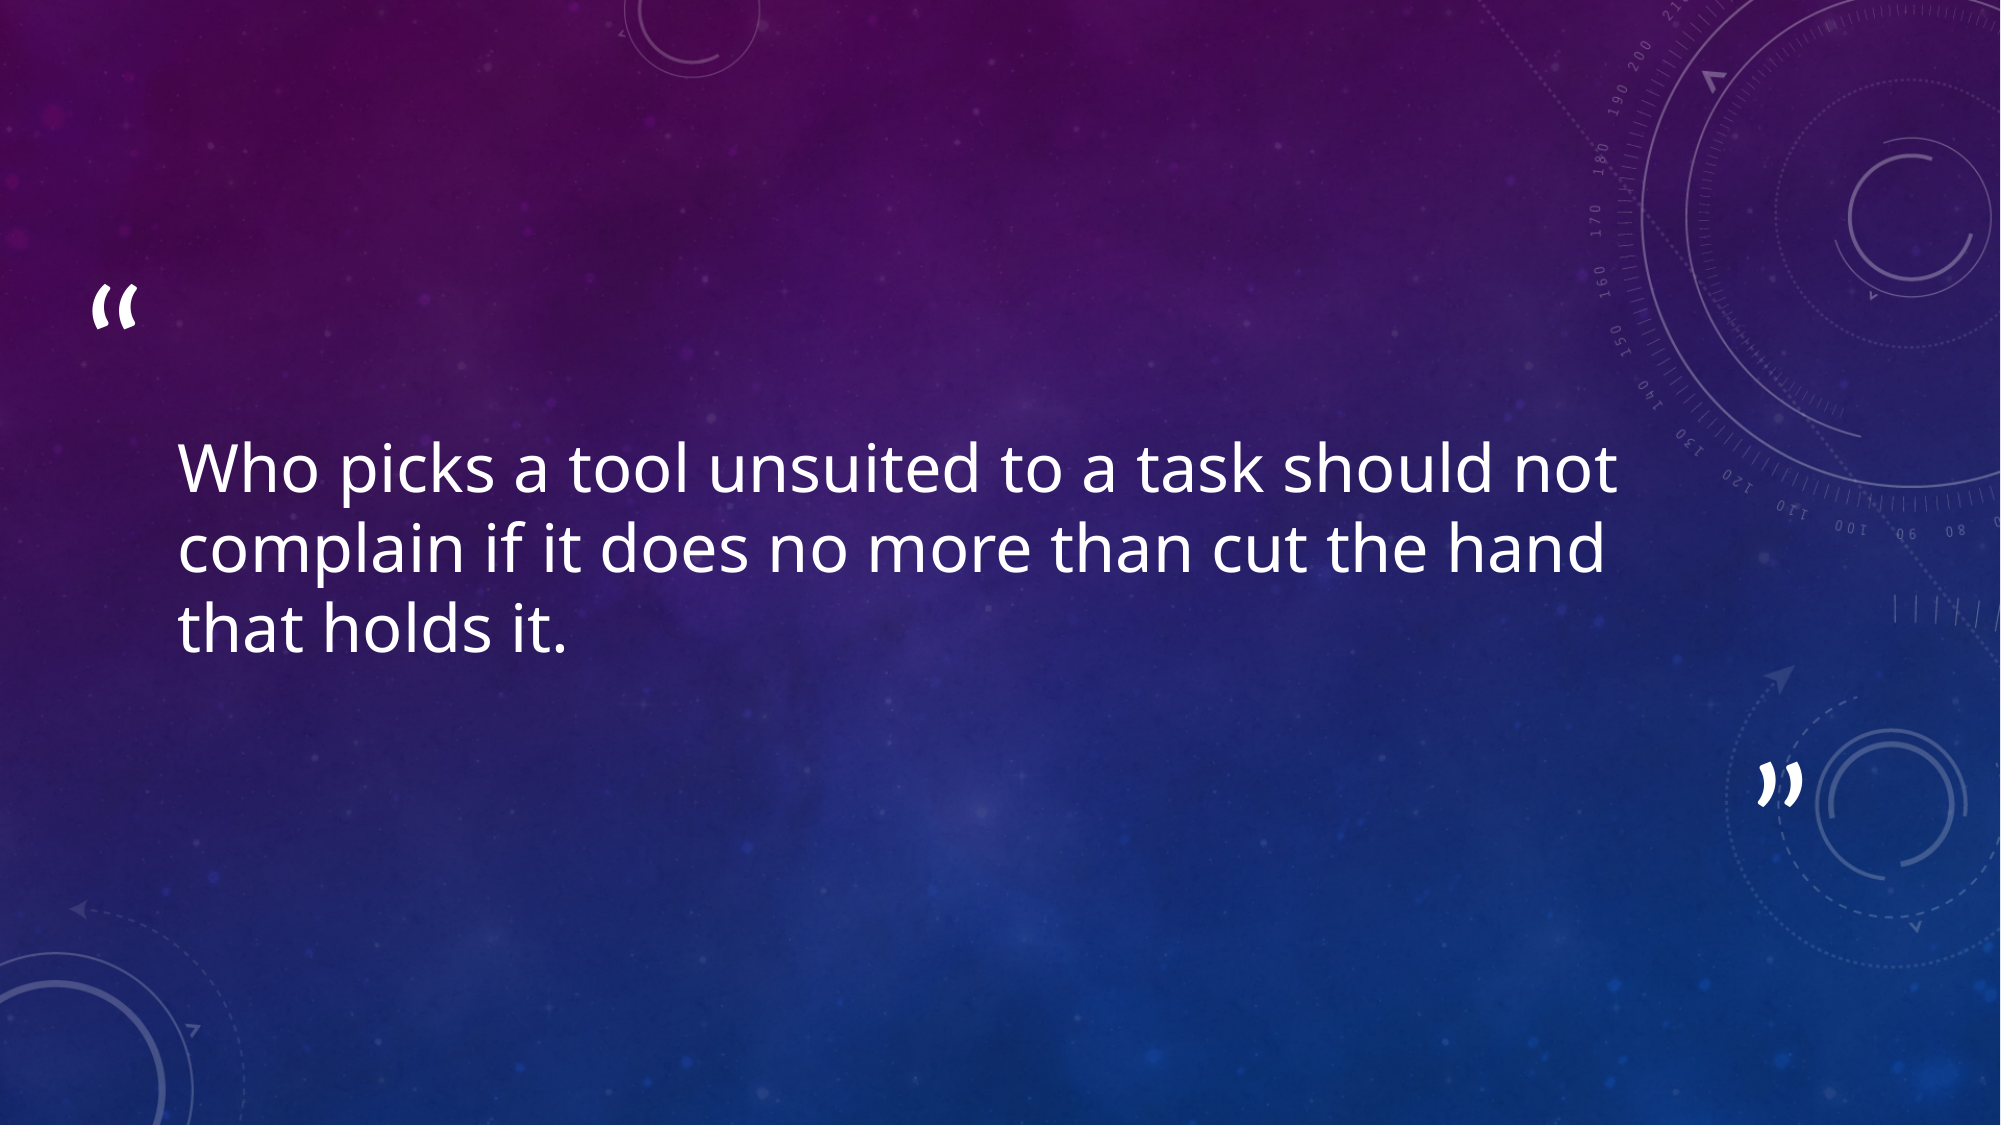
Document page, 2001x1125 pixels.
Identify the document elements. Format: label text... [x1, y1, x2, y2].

picture [0, 0, 2001, 1125]
title Who picks a tool unsuited to a task should not complain if it does no more than cut the hand that holds it. [162, 320, 1730, 771]
